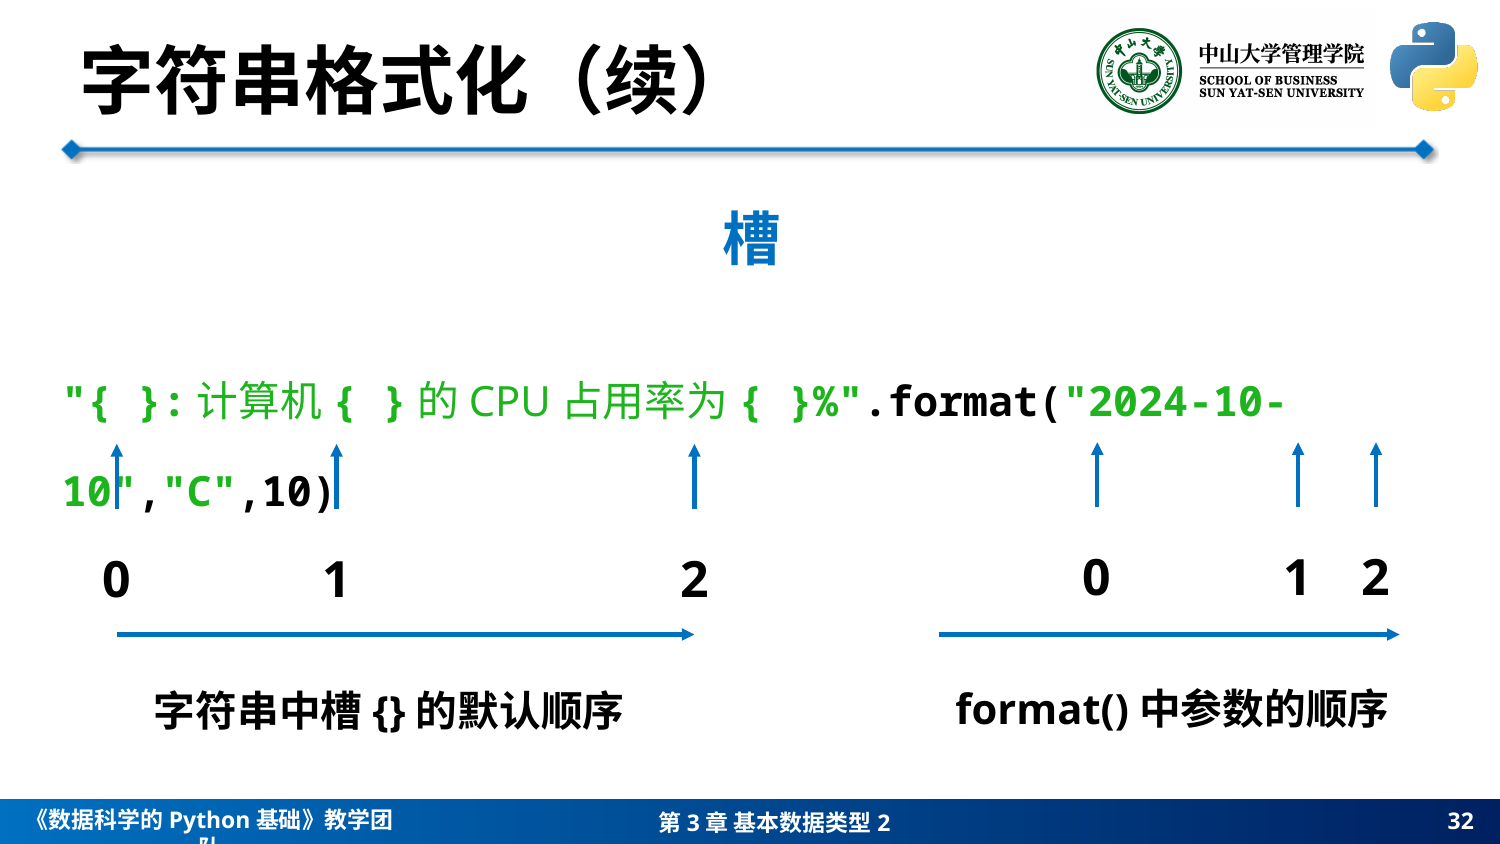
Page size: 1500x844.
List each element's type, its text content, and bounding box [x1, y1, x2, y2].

text_box 2 [665, 539, 724, 615]
text_box 字符串格式化（续） [76, 5, 1500, 127]
text_box 0 [1068, 538, 1127, 613]
text_box 1 [307, 539, 366, 615]
text_box 2 [1346, 538, 1406, 613]
text_box 字符串中槽{}的默认顺序 [139, 677, 640, 743]
text_box 0 [87, 539, 146, 615]
text_box 1 [1268, 538, 1328, 613]
text_box "{ }:计算机{ }的CPU占用率为{ }%".format("2024-10-10","C",10) [47, 327, 1453, 523]
text_box 槽 [1, 198, 1500, 285]
picture [53, 136, 1439, 164]
text_box format()中参数的顺序 [940, 675, 1405, 741]
slide_number 32 [1151, 799, 1490, 844]
